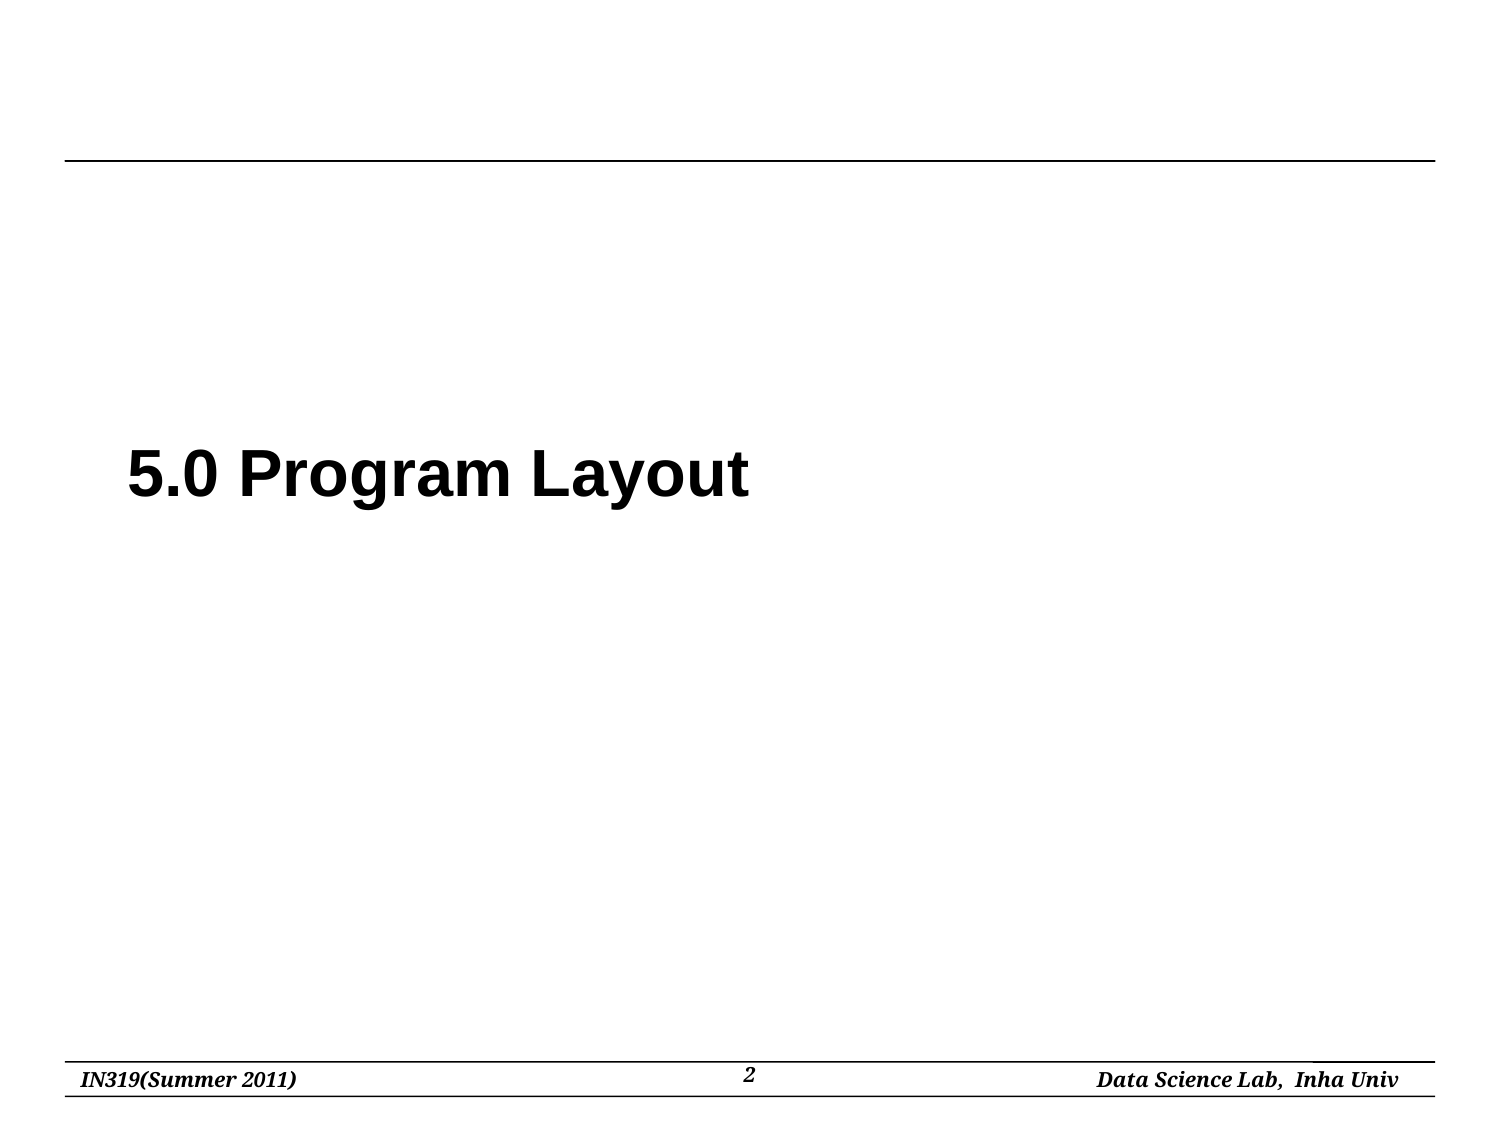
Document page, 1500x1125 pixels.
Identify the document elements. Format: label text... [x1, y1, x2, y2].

slide_number 2 [574, 1054, 925, 1102]
title 5.0 Program Layout [112, 349, 1388, 591]
